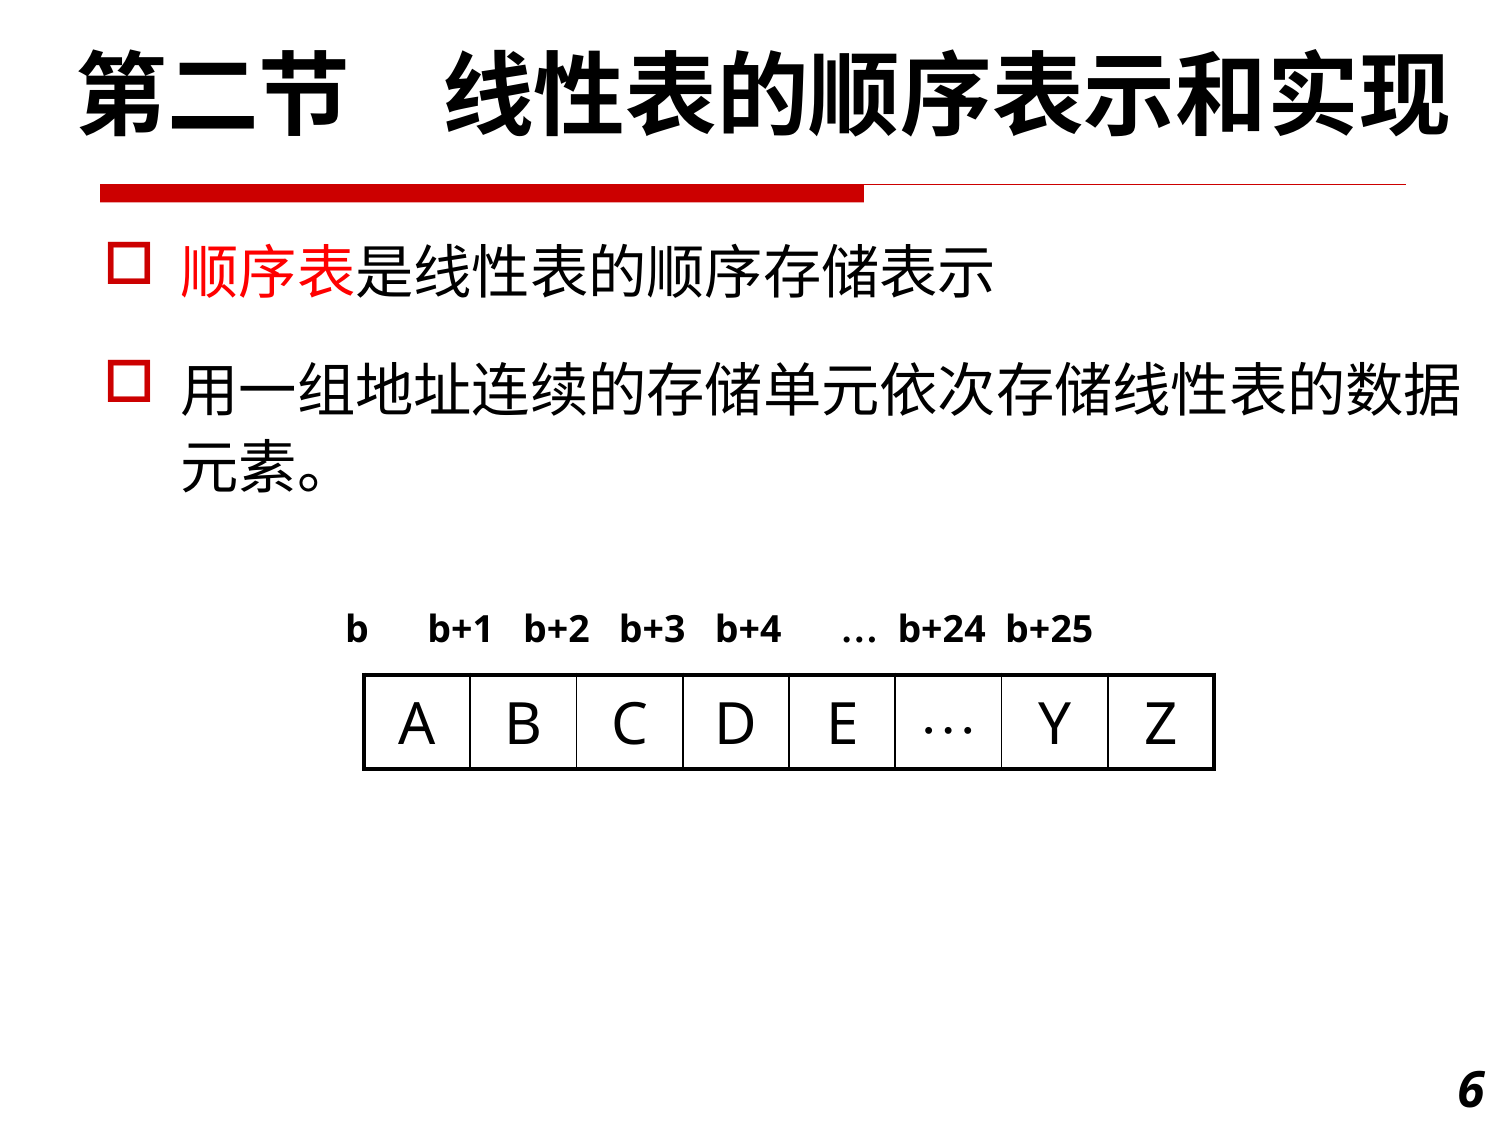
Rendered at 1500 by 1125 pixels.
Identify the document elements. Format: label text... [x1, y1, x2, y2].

table_header Z [1109, 677, 1212, 767]
table_header … [896, 677, 1001, 767]
table_header Y [1002, 677, 1107, 767]
table_header A [366, 677, 469, 767]
text_box 第二节 线性表的顺序表示和实现 [41, 29, 1486, 155]
text_box b b+1 b+2 b+3 b+4 … b+24 b+25 [301, 597, 1227, 658]
table_header B [471, 677, 576, 767]
list 顺序表是线性表的顺序存储表示 用一组地址连续的存储单元依次存储线性表的数据元素。 [88, 220, 1486, 859]
table_header D [684, 677, 788, 767]
table_header E [790, 677, 894, 767]
text_box 6 [1400, 1049, 1500, 1125]
table_header C [577, 677, 682, 767]
